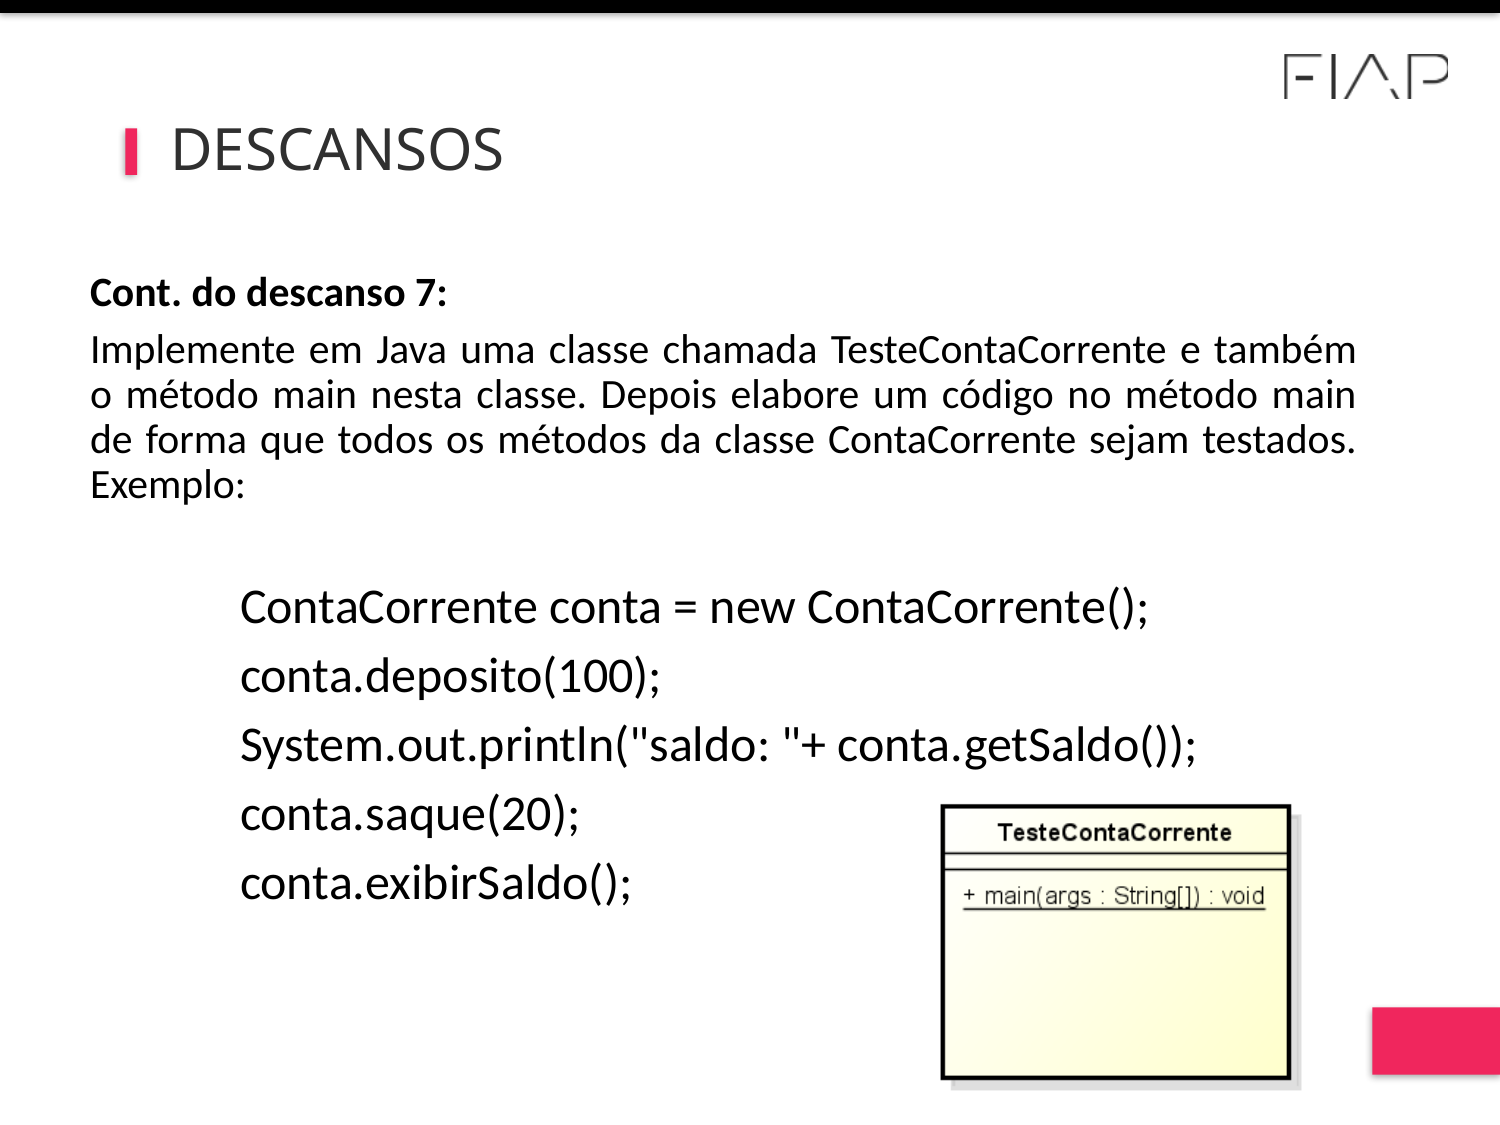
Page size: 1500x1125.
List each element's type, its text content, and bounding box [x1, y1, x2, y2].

text_box [0, 0, 1500, 14]
text_box [125, 128, 138, 176]
text_box DESCANSOS [155, 112, 1364, 191]
picture [1283, 53, 1449, 99]
text_box [1372, 1007, 1500, 1075]
list Cont. do descanso 7: Implemente em Java uma classe chamada TesteContaCorrente e também o método main nesta classe. Depois elabore um código no método main de forma que todos os métodos da classe ContaCorrente sejam testados. Exemplo: ContaCorrente conta = new ContaCorrente(); conta.deposito(100); System.out.println("saldo: "+ conta.getSaldo()); conta.saque(20); conta.exibirSaldo(); [75, 262, 1373, 1005]
picture [934, 800, 1309, 1096]
